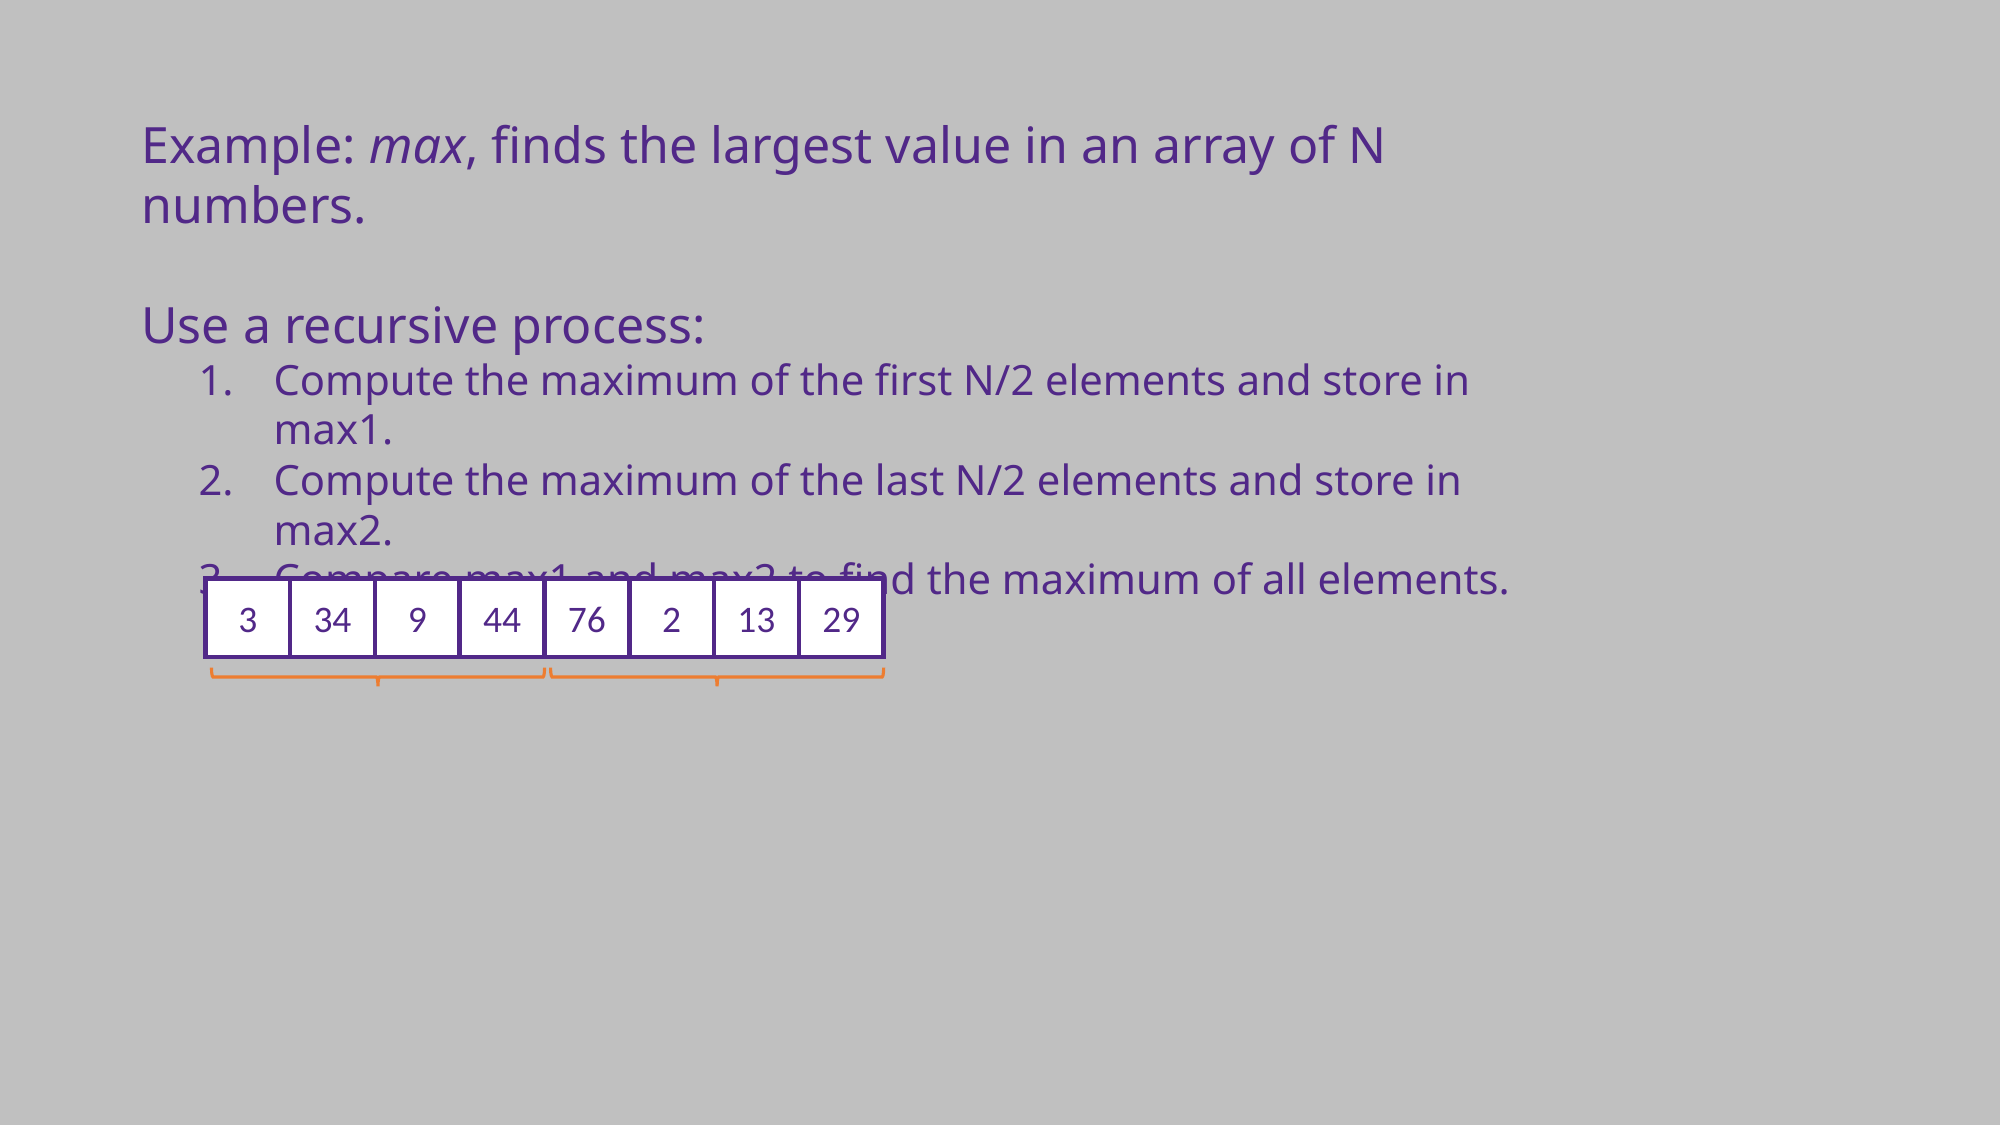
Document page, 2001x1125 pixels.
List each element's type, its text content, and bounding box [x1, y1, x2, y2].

text_box [549, 667, 886, 687]
text_box 34 [289, 578, 374, 658]
text_box 29 [798, 578, 885, 658]
text_box 9 [374, 578, 459, 658]
text_box Example: max, finds the largest value in an array of N numbers. Use a recursive process: Compute the maximum of the first N/2 elements and store in max1. Compute the maximum of the last N/2 elements and store in max2. Compare max1 and max2 to find the maximum of all elements. [126, 105, 1553, 671]
text_box 13 [713, 578, 798, 658]
text_box 44 [459, 578, 543, 658]
text_box [209, 667, 547, 687]
text_box 76 [543, 578, 628, 658]
text_box 3 [204, 578, 289, 658]
text_box 2 [628, 578, 713, 658]
